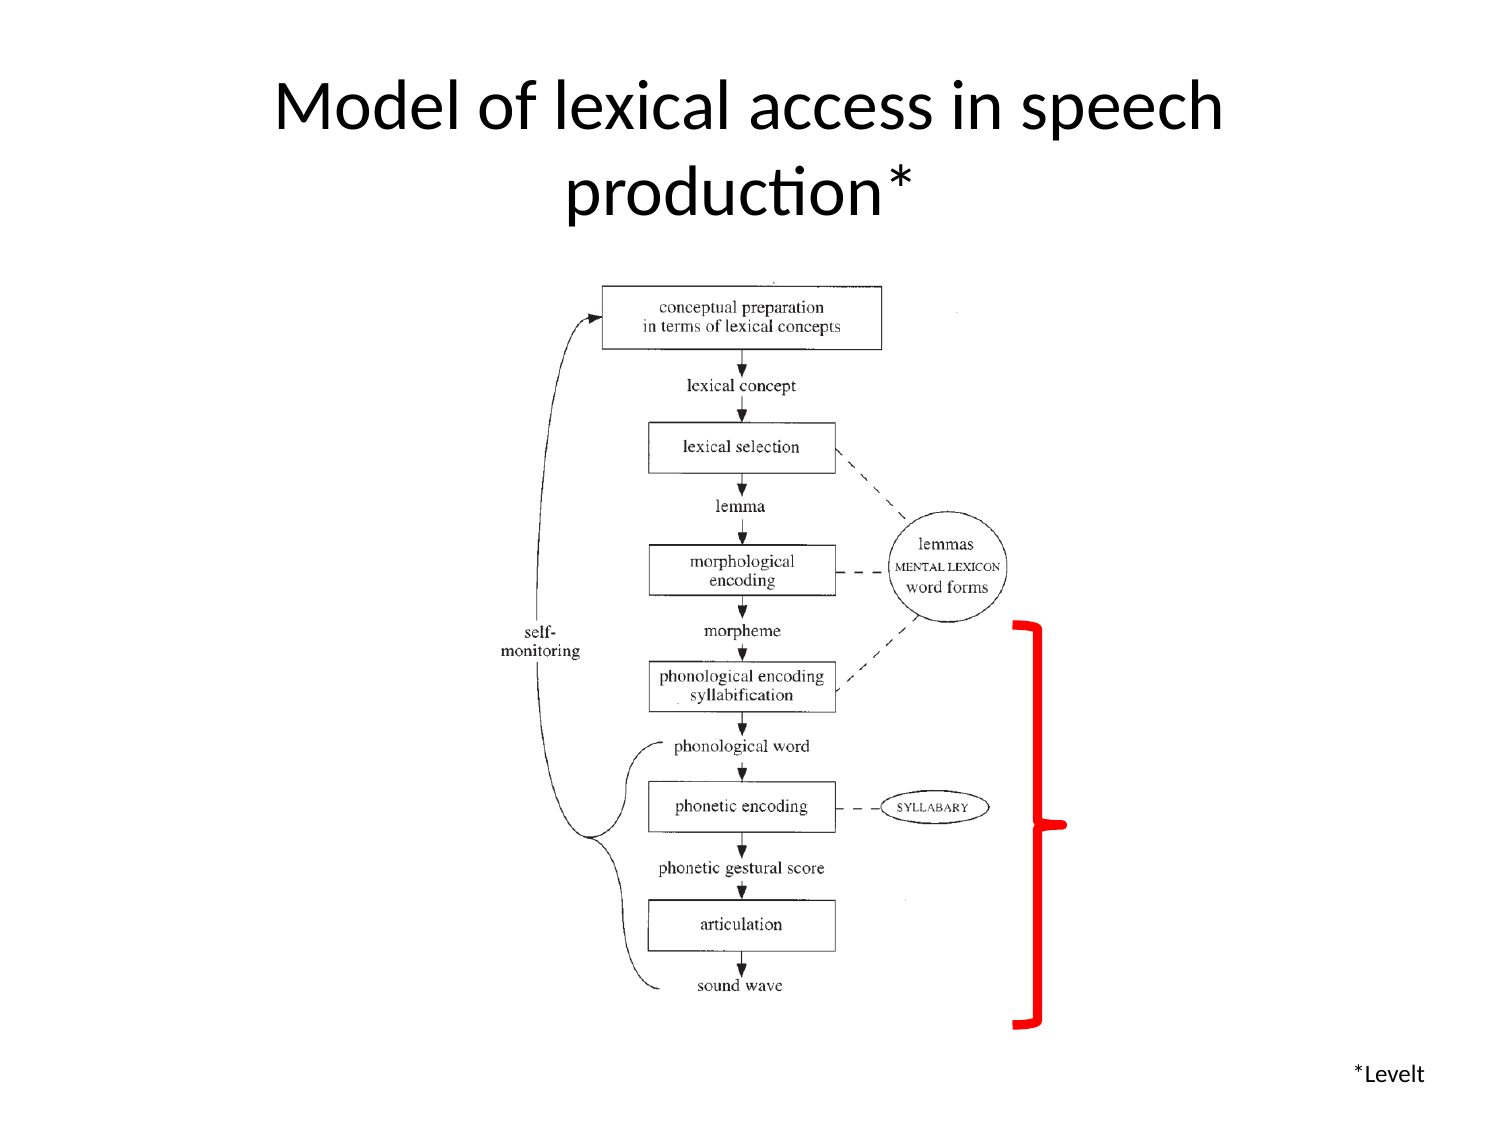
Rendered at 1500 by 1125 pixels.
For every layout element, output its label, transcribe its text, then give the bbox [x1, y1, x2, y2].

text_box [1012, 624, 1064, 1026]
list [486, 262, 1014, 1006]
text_box *Levelt [1337, 1050, 1500, 1095]
title Model of lexical access in speech production* [106, 50, 1394, 238]
